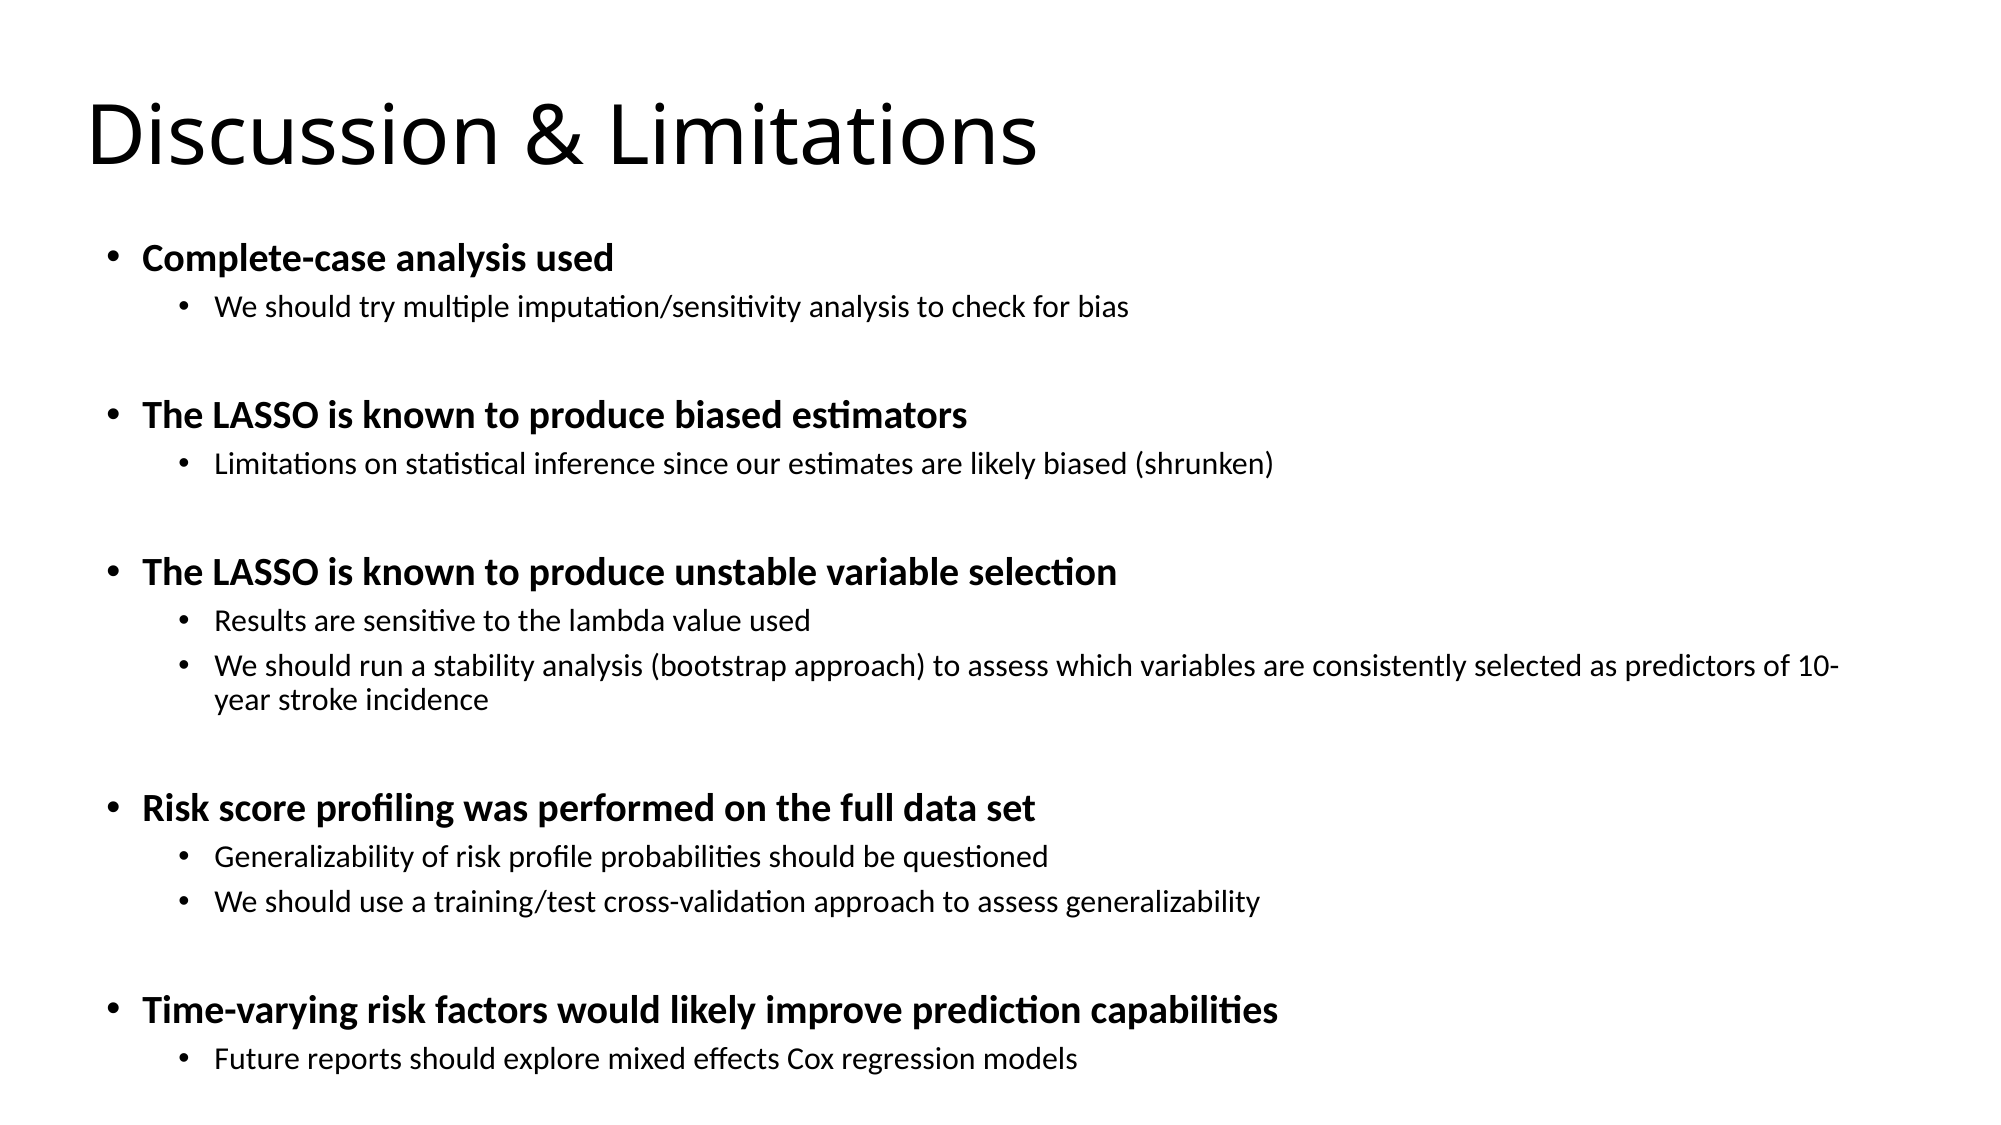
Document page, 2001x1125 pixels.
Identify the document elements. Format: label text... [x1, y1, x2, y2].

list Complete-case analysis used We should try multiple imputation/sensitivity analysis to check for bias The LASSO is known to produce biased estimators Limitations on statistical inference since our estimates are likely biased (shrunken) The LASSO is known to produce unstable variable selection Results are sensitive to the lambda value used We should run a stability analysis (bootstrap approach) to assess which variables are consistently selected as predictors of 10-year stroke incidence Risk score profiling was performed on the full data set Generalizability of risk profile probabilities should be questioned We should use a training/test cross-validation approach to assess generalizability Time-varying risk factors would likely improve prediction capabilities Future reports should explore mixed effects Cox regression models [91, 229, 1863, 1088]
title Discussion & Limitations [70, 28, 1796, 247]
